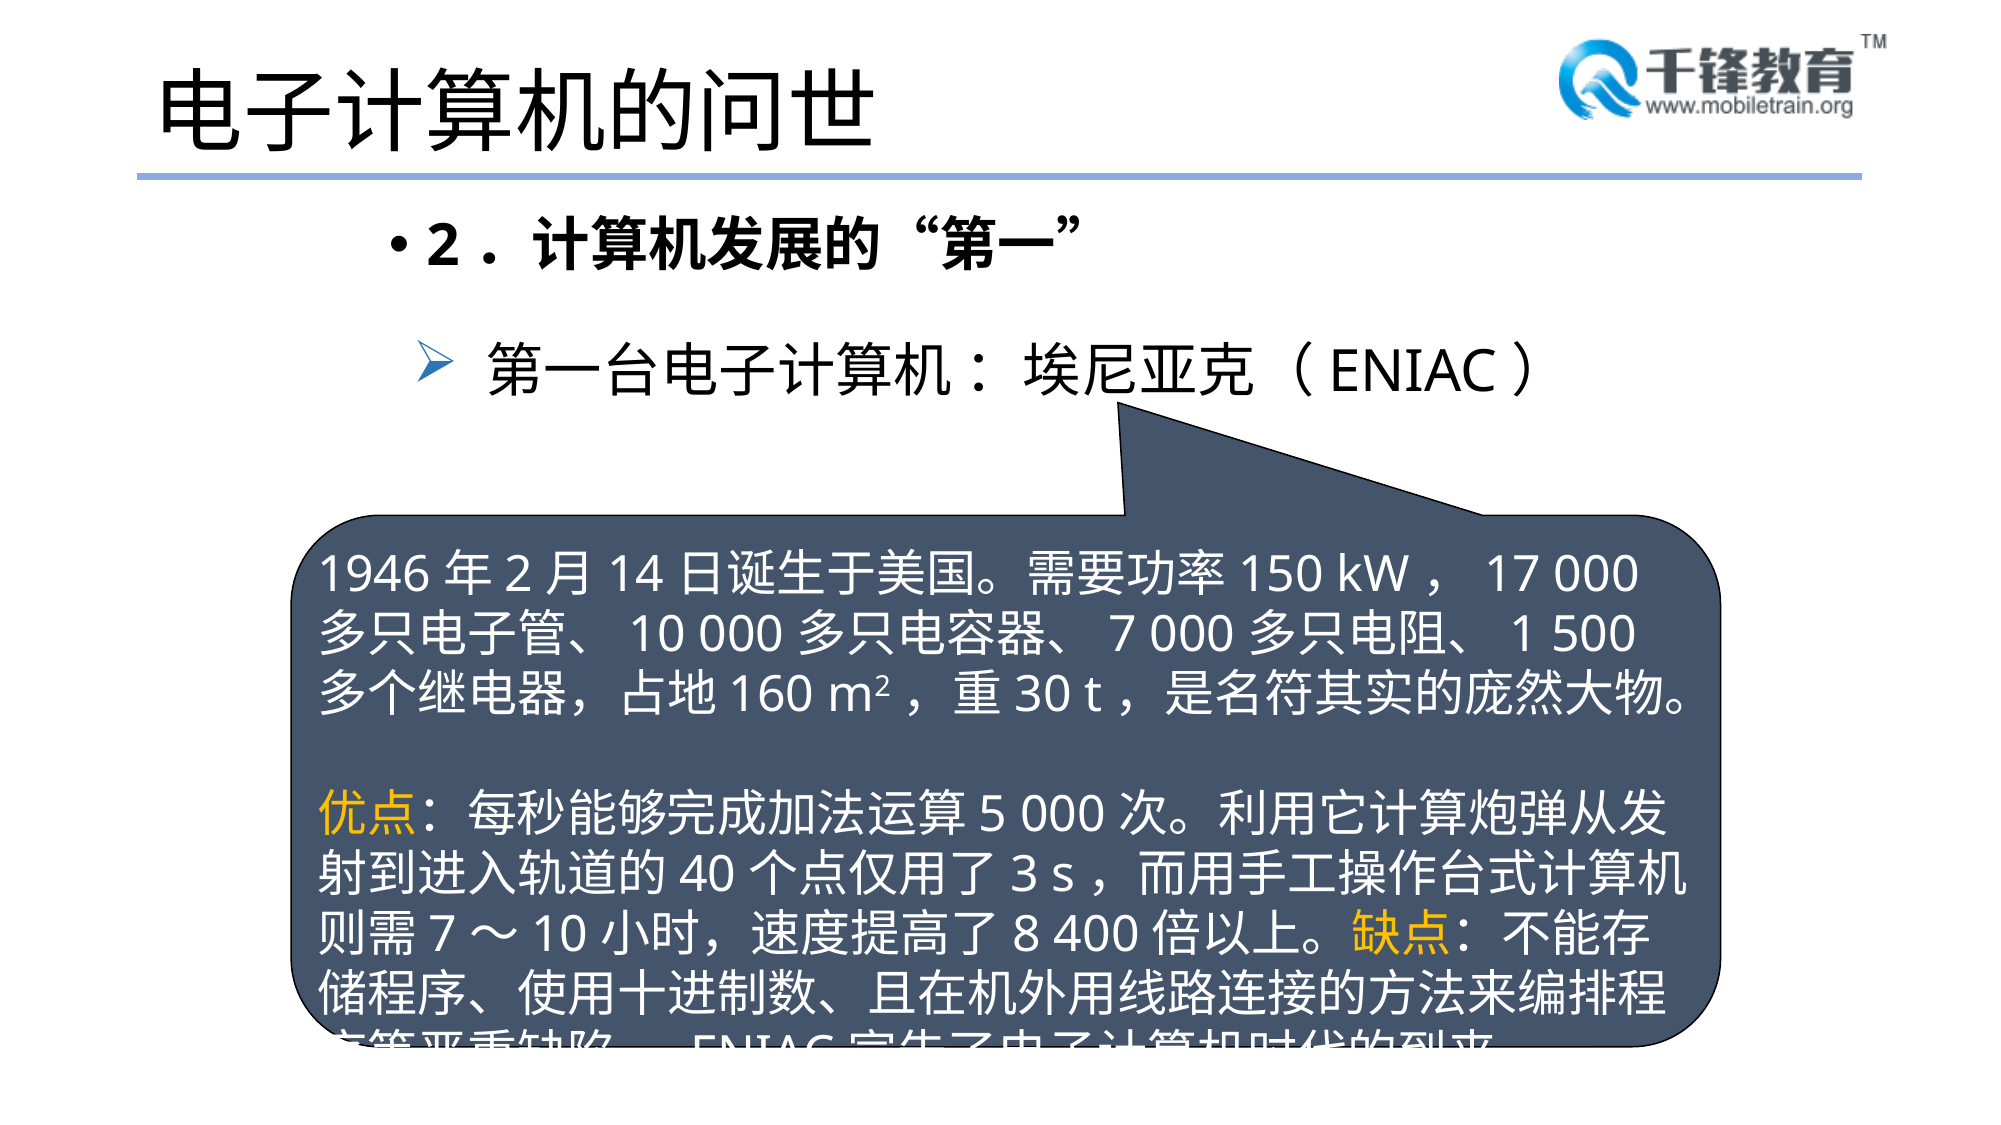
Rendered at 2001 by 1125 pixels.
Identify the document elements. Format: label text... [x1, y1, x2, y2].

list 2．计算机发展的“第一” [373, 208, 1355, 327]
text_box 1946年2月14日诞生于美国。需要功率150 kW，17 000多只电子管、10 000多只电容器、7 000多只电阻、1 500多个继电器，占地160 m2，重30 t，是名符其实的庞然大物。 优点：每秒能够完成加法运算5 000次。利用它计算炮弹从发射到进入轨道的40个点仅用了3 s，而用手工操作台式计算机则需7～10小时，速度提高了8 400倍以上。缺点：不能存储程序、使用十进制数、且在机外用线路连接的方法来编排程序等严重缺陷。 ENIAC宣告了电子计算机时代的到来。 [291, 402, 1721, 1047]
picture [1559, 34, 1887, 120]
title 电子计算机的问世 [137, 58, 1355, 173]
text_box 第一台电子计算机 ：埃尼亚克（ENIAC） [397, 290, 1627, 411]
